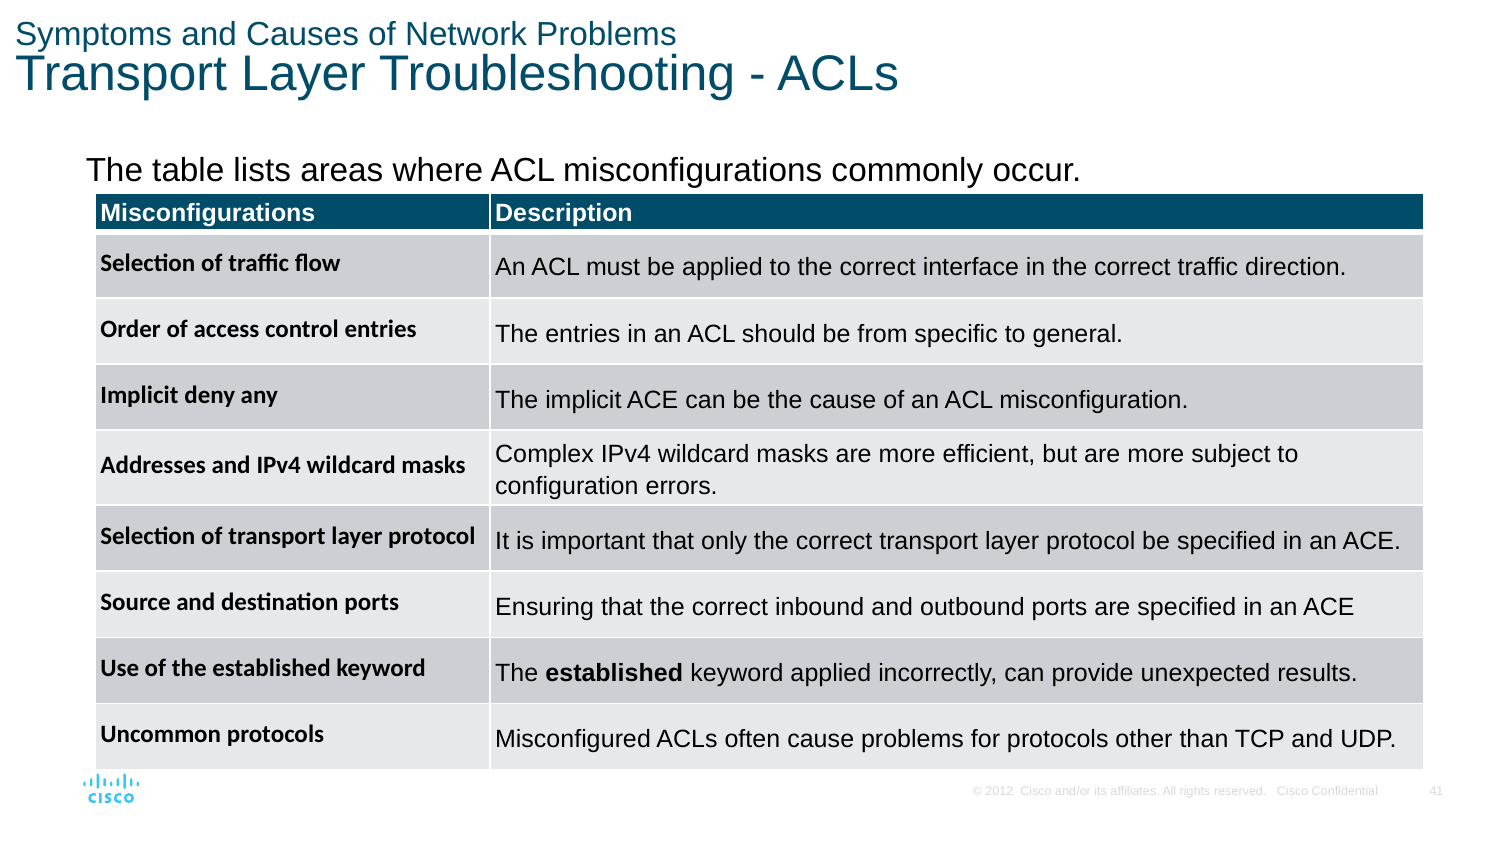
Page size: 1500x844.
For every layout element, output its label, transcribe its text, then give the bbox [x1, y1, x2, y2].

title Symptoms and Causes of Network Problems Transport Layer Troubleshooting - ACLs [0, 0, 1369, 121]
list The table lists areas where ACL misconfigurations commonly occur. [70, 140, 1430, 194]
table_cell Ensuring that the correct inbound and outbound ports are specified in an ACE [491, 572, 1423, 637]
table_cell Uncommon protocols [96, 704, 489, 769]
table_cell Selection of transport layer protocol [96, 506, 489, 570]
table_cell It is important that only the correct transport layer protocol be specified in an ACE. [491, 506, 1423, 570]
table_cell An ACL must be applied to the correct interface in the correct traffic direction. [491, 235, 1423, 297]
table_cell Addresses and IPv4 wildcard masks [96, 431, 489, 504]
table_cell Selection of traffic flow [96, 235, 489, 297]
table_cell Use of the established keyword [96, 638, 489, 703]
table_cell The entries in an ACL should be from specific to general. [491, 299, 1423, 363]
table_header Description [491, 194, 1423, 229]
table_header Misconfigurations [96, 194, 489, 229]
table_cell Misconfigured ACLs often cause problems for protocols other than TCP and UDP. [491, 704, 1423, 769]
table_cell Order of access control entries [96, 299, 489, 363]
table_cell Complex IPv4 wildcard masks are more efficient, but are more subject to configuration errors. [491, 431, 1423, 504]
table_cell The implicit ACE can be the cause of an ACL misconfiguration. [491, 365, 1423, 429]
table_cell Implicit deny any [96, 365, 489, 429]
table_cell The established keyword applied incorrectly, can provide unexpected results. [491, 638, 1423, 703]
table_cell Source and destination ports [96, 572, 489, 637]
